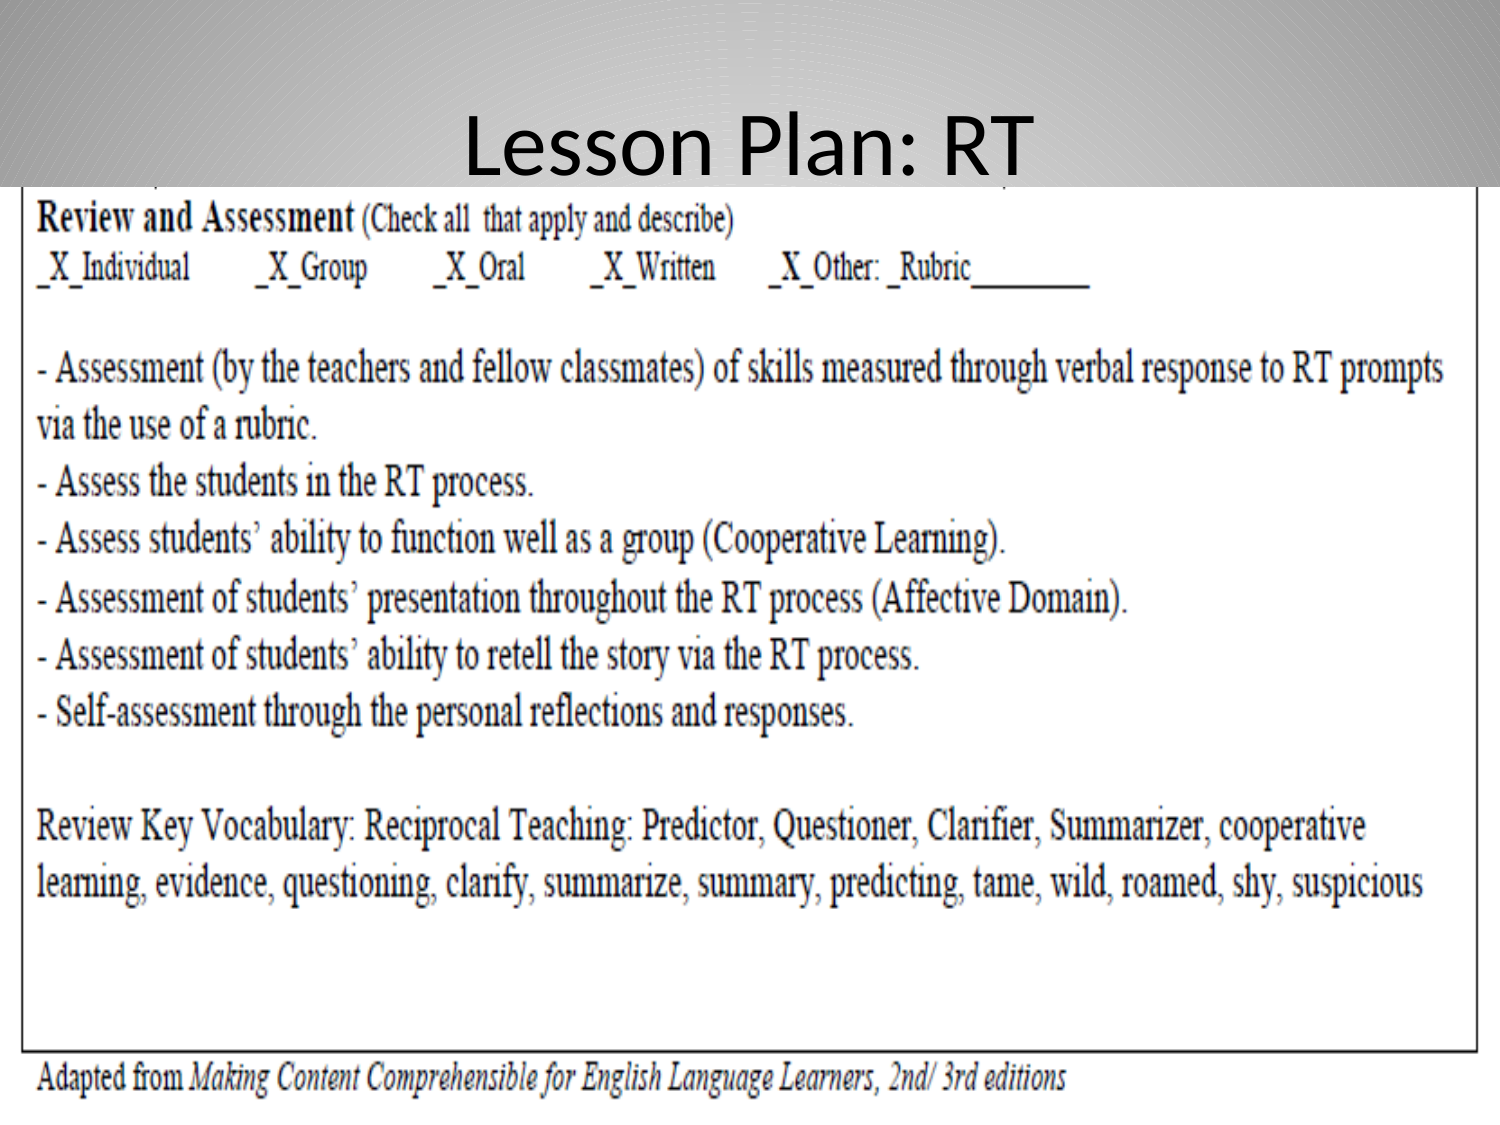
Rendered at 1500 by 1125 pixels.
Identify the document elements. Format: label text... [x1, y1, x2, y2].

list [0, 187, 1500, 1125]
title Lesson Plan: RT [75, 45, 1425, 185]
